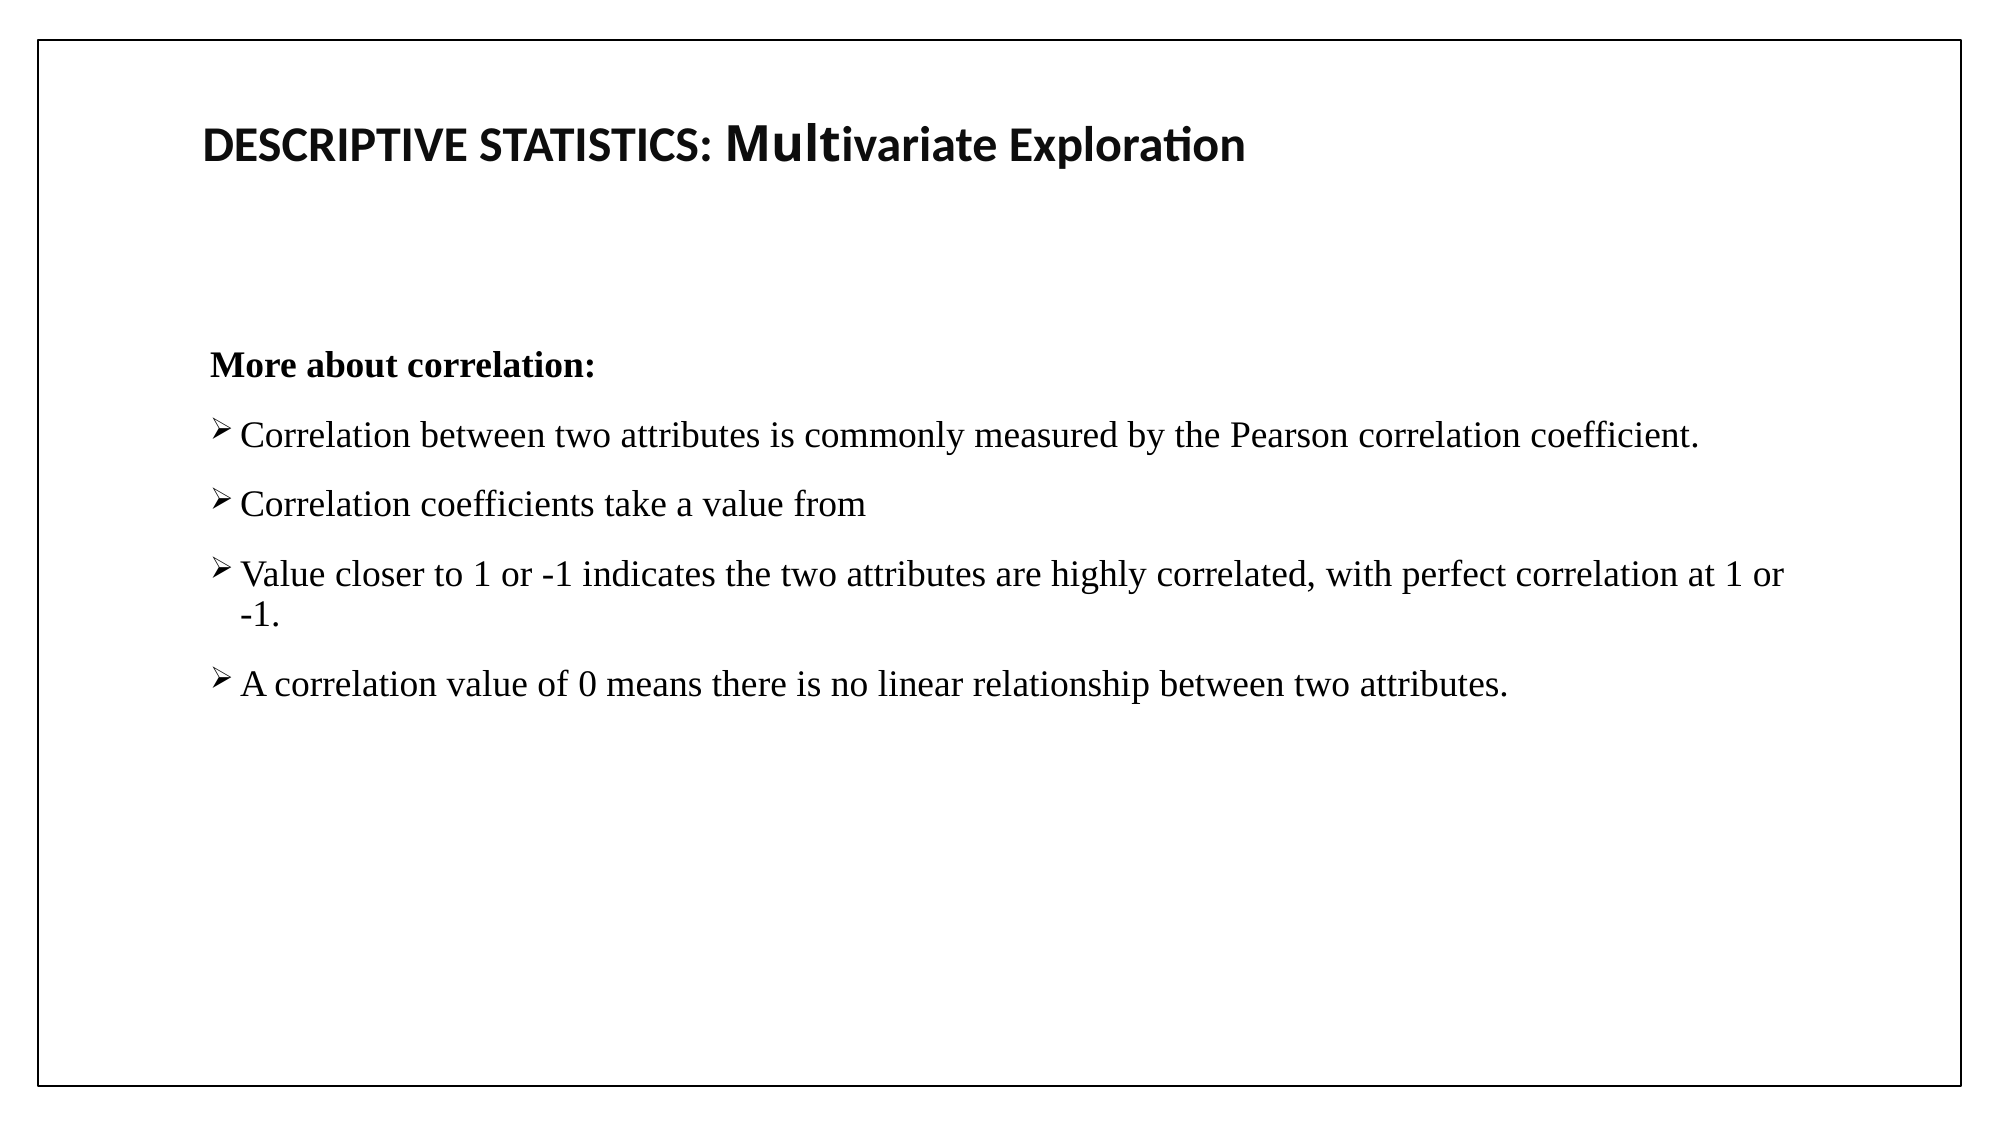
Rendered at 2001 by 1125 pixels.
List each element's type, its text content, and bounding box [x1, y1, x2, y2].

title DESCRIPTIVE STATISTICS: Multivariate Exploration [187, 94, 1808, 196]
